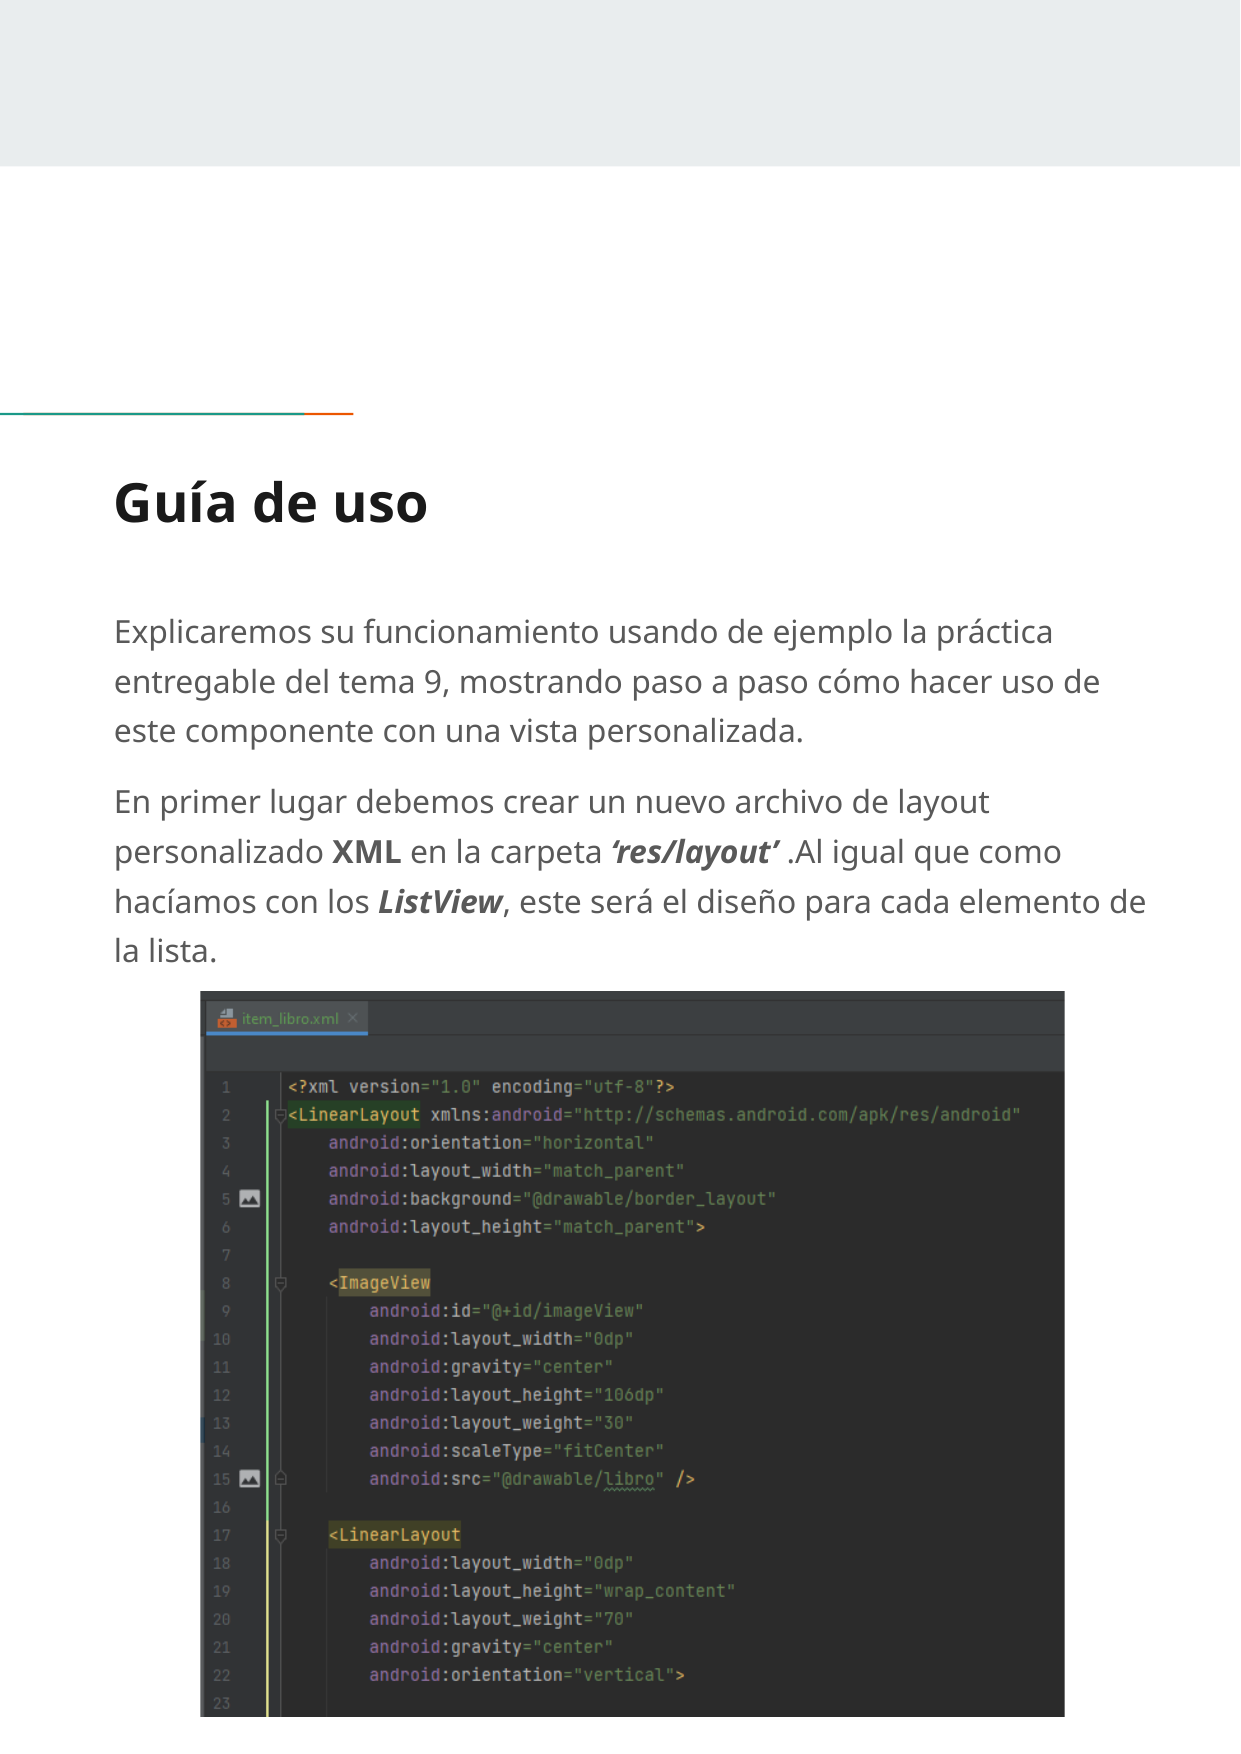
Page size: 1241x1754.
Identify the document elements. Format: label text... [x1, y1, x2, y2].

picture [200, 990, 1065, 1717]
title Guía de uso [98, 449, 1142, 587]
list Explicaremos su funcionamiento usando de ejemplo la práctica entregable del tema 9, mostrando paso a paso cómo hacer uso de este componente con una vista personalizada. En primer lugar debemos crear un nuevo archivo de layout personalizado XML en la carpeta ‘res/layout’ .Al igual que como hacíamos con los ListView, este será el diseño para cada elemento de la lista. [98, 587, 1166, 992]
